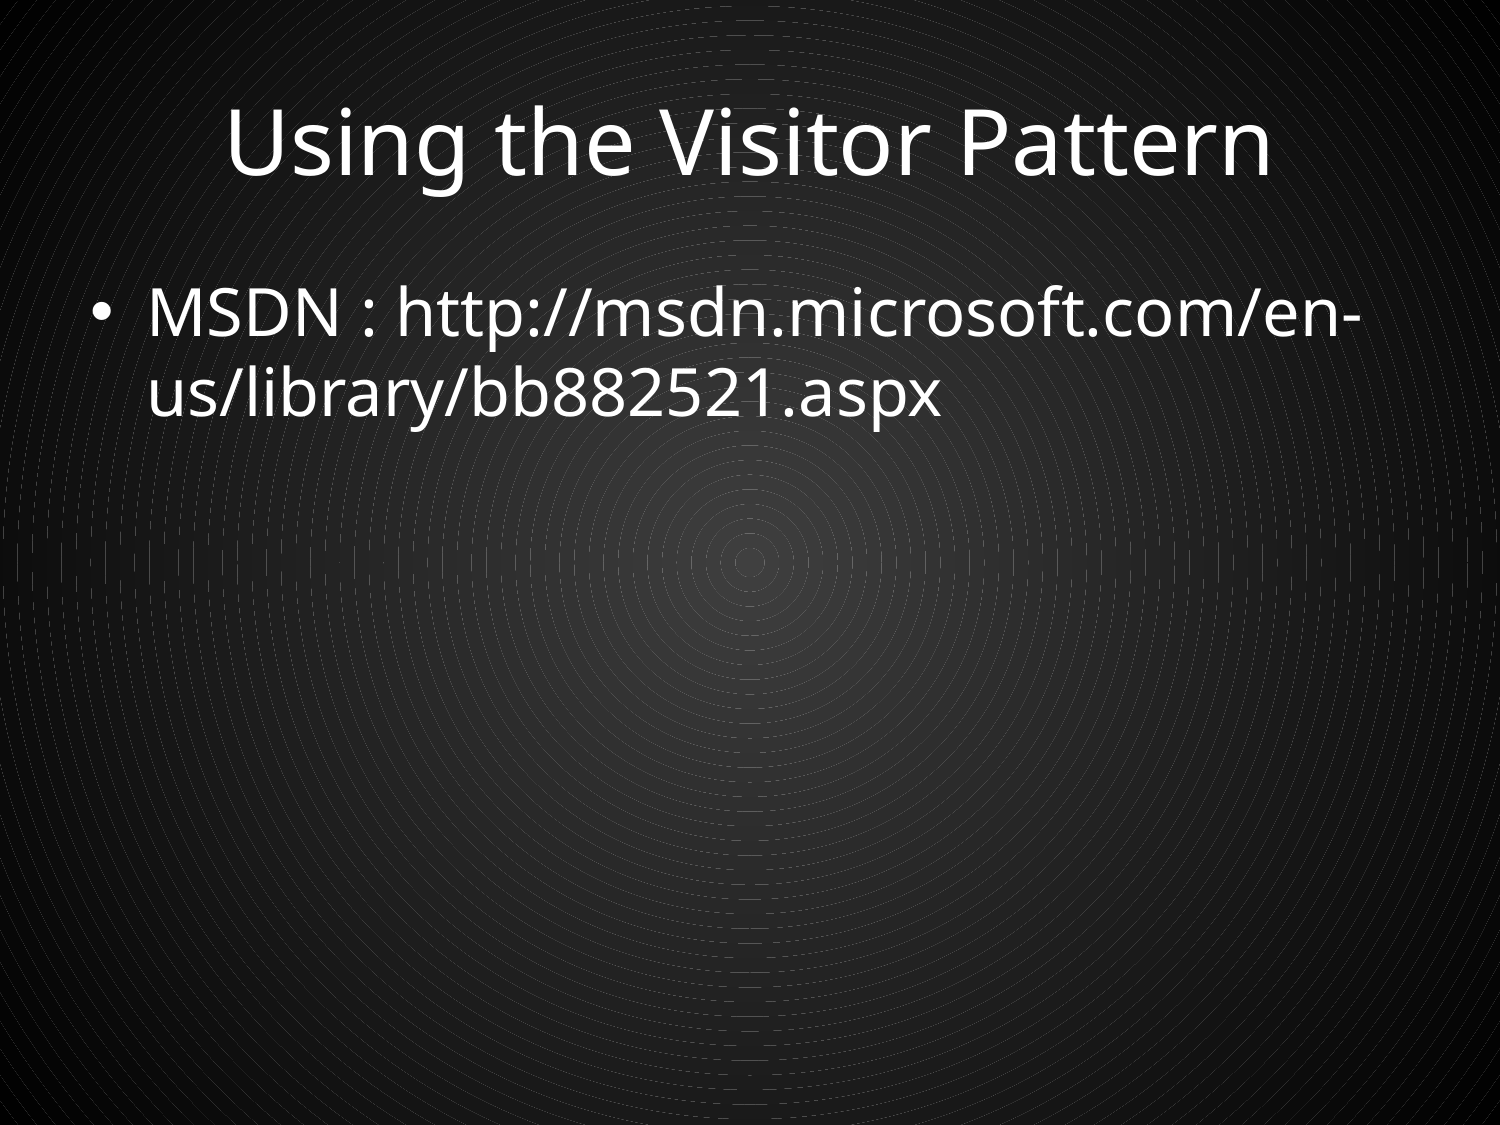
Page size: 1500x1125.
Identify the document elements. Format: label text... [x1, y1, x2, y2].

list MSDN : http://msdn.microsoft.com/en-us/library/bb882521.aspx [75, 262, 1425, 1005]
title Using the Visitor Pattern [75, 45, 1425, 233]
